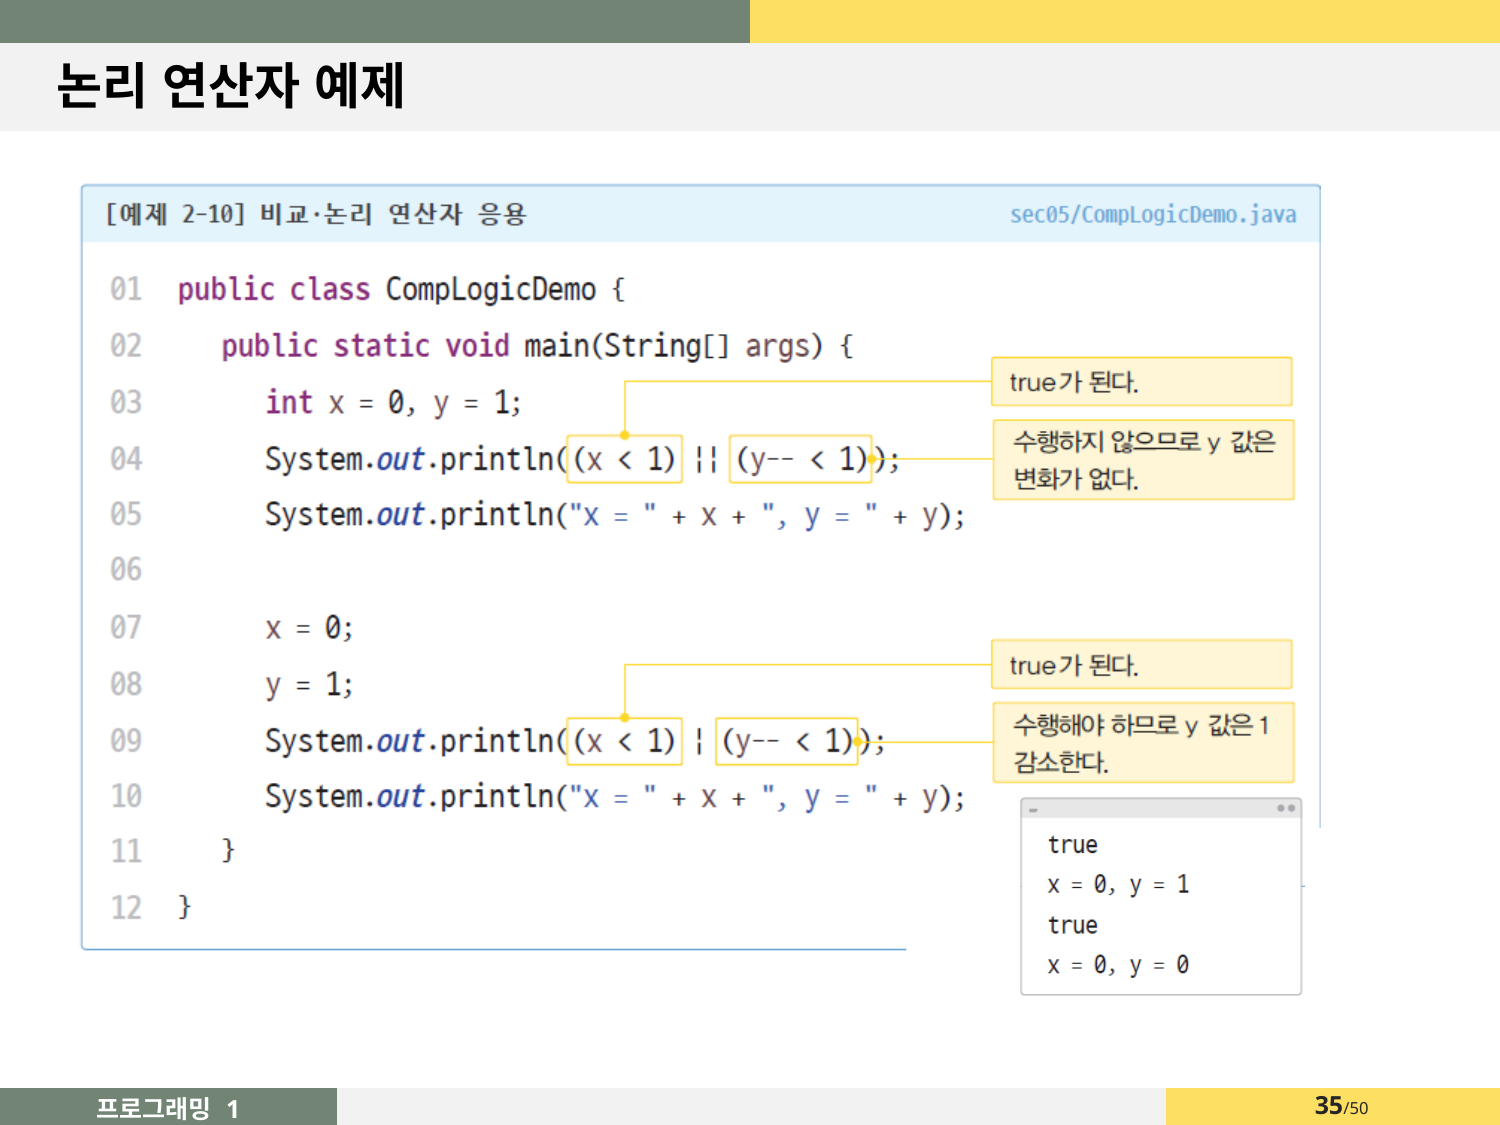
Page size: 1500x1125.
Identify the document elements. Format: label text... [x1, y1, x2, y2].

title 논리 연산자 예제 [41, 42, 1459, 128]
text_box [74, 178, 1361, 999]
